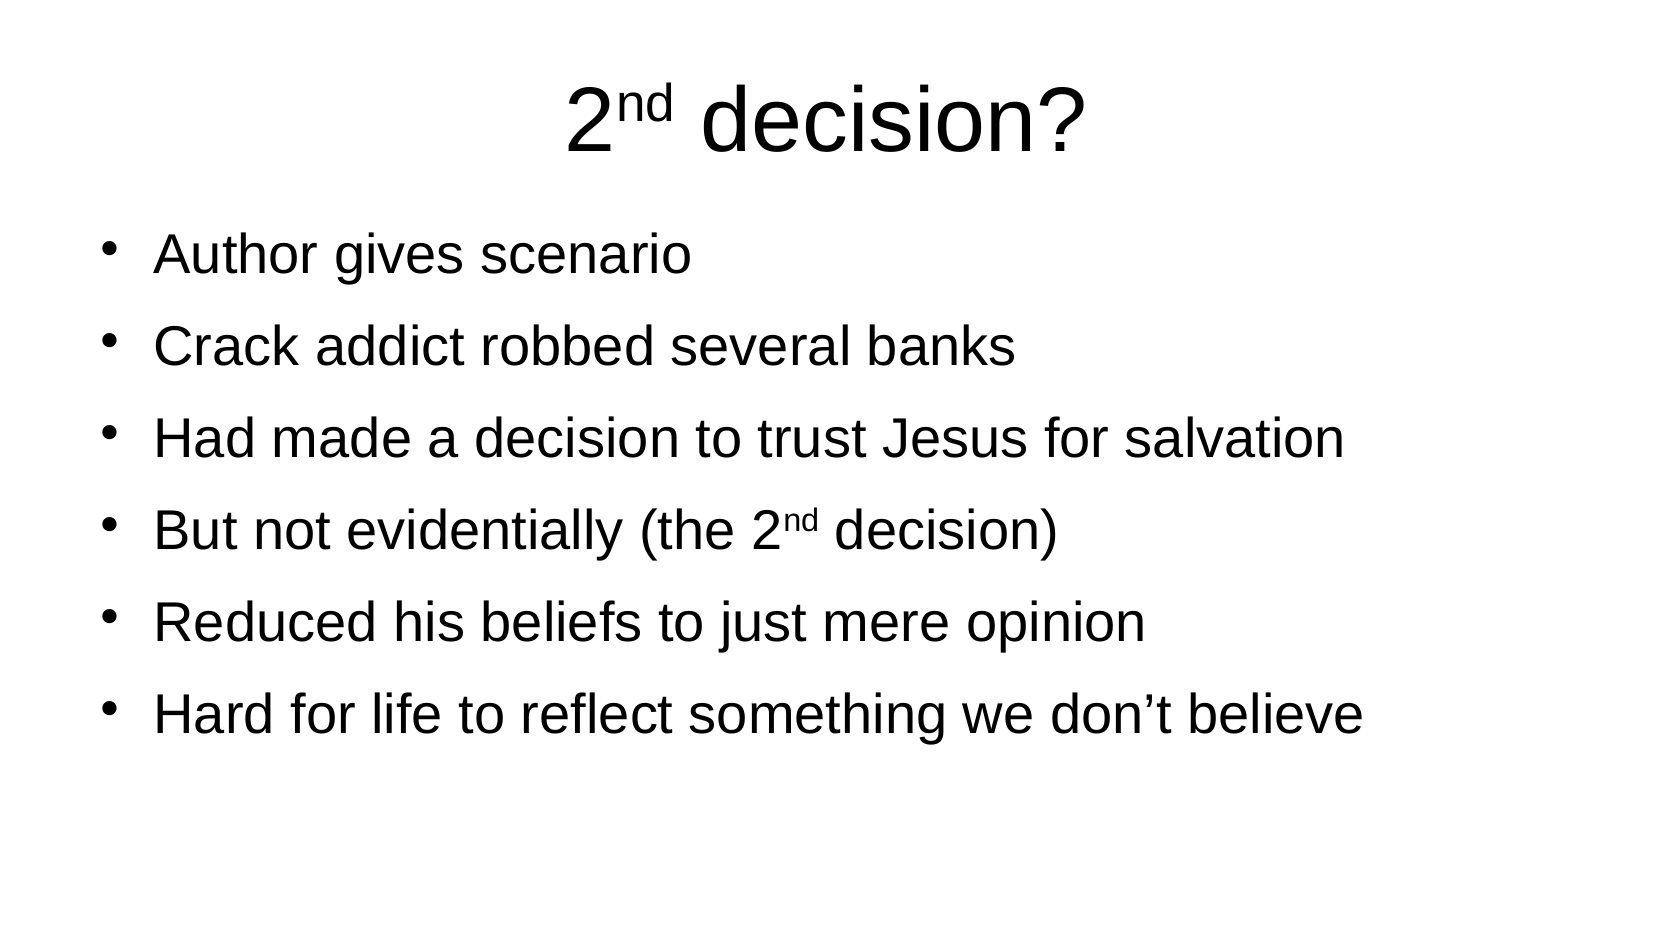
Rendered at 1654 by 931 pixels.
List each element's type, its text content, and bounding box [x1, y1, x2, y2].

list Author gives scenario Crack addict robbed several banks Had made a decision to trust Jesus for salvation But not evidentially (the 2nd decision) Reduced his beliefs to just mere opinion Hard for life to reflect something we don’t believe [82, 217, 1571, 757]
title 2nd decision? [82, 37, 1571, 193]
